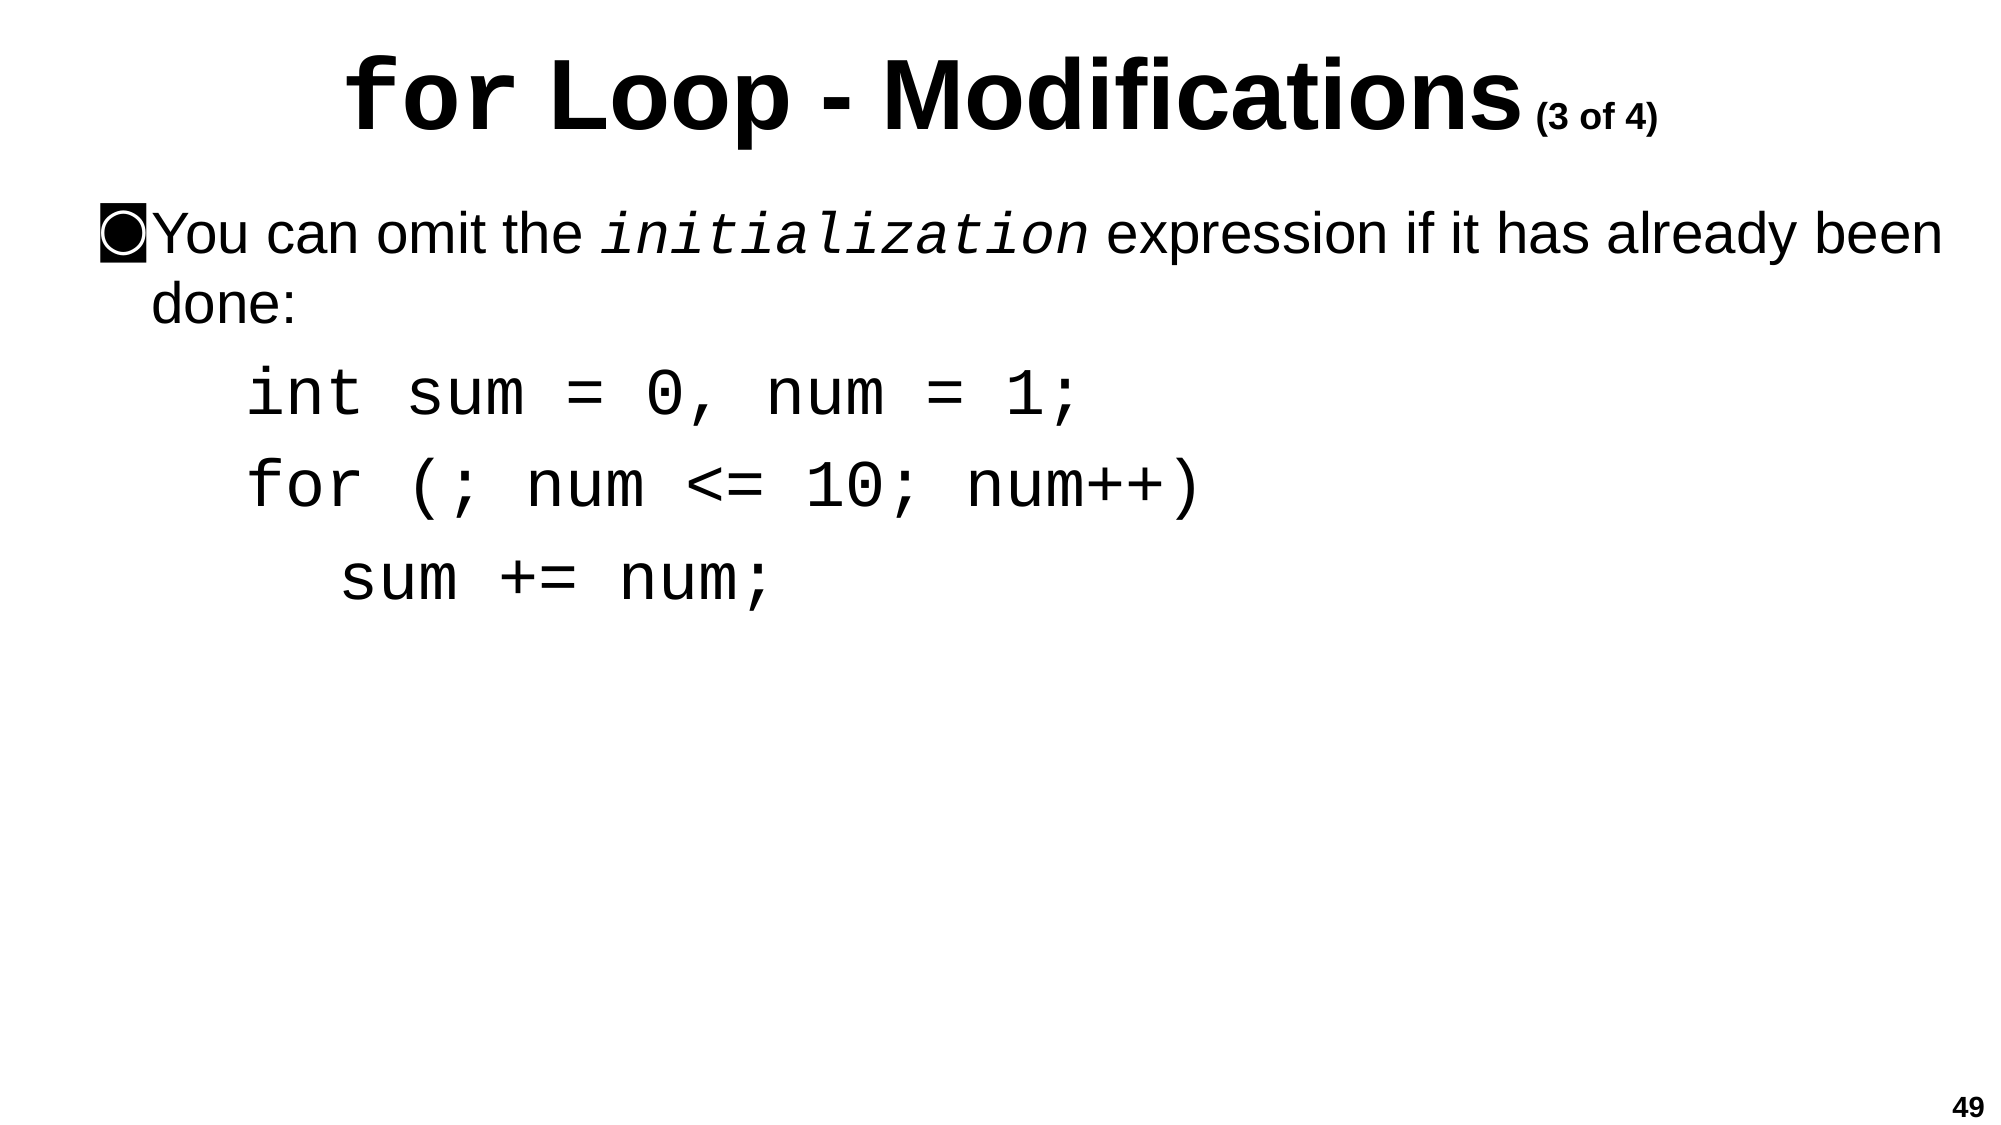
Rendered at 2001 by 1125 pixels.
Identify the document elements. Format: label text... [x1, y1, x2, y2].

list You can omit the initialization expression if it has already been done: int sum = 0, num = 1; for (; num <= 10; num++) sum += num; [80, 187, 2000, 1088]
title for Loop - Modifications (3 of 4) [0, 0, 2000, 180]
slide_number 49 [1909, 1087, 2000, 1125]
